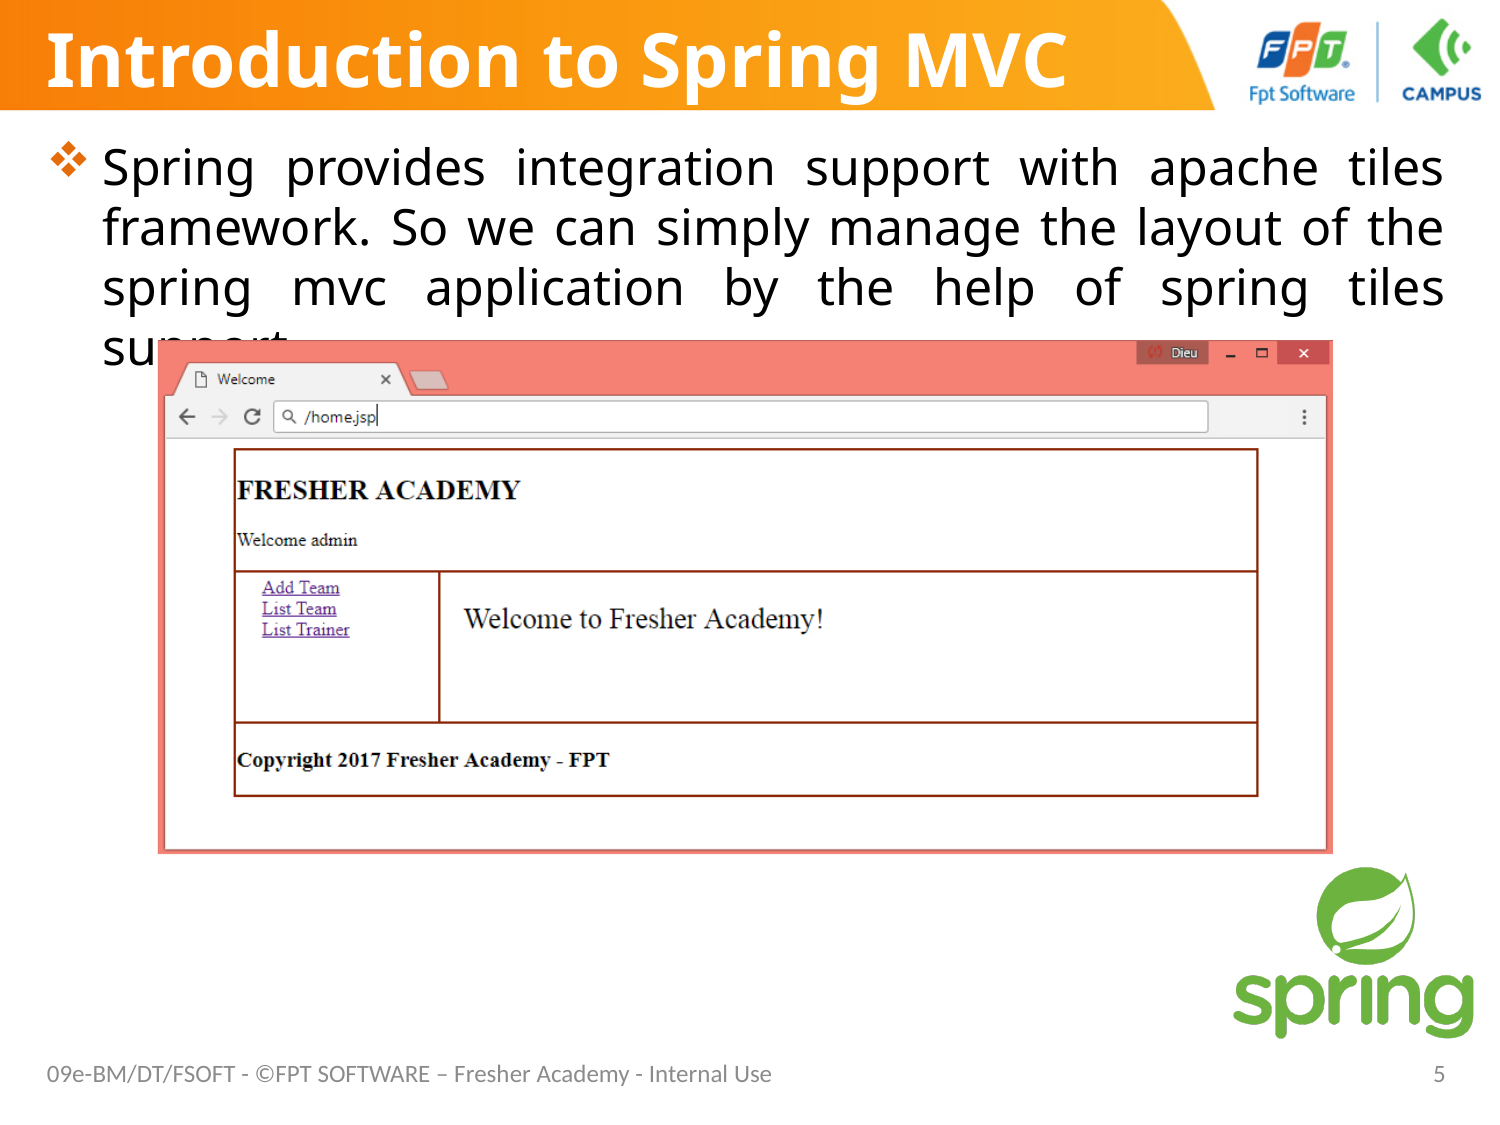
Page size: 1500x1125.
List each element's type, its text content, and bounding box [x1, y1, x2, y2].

picture [0, 0, 1500, 1125]
footer 09e-BM/DT/FSOFT - ©FPT SOFTWARE – Fresher Academy - Internal Use [31, 1042, 790, 1103]
title Introduction to Spring MVC [31, 3, 1461, 111]
slide_number 5 [1074, 1042, 1461, 1103]
list Spring provides integration support with apache tiles framework. So we can simply manage the layout of the spring mvc application by the help of spring tiles support. [31, 127, 1461, 1020]
